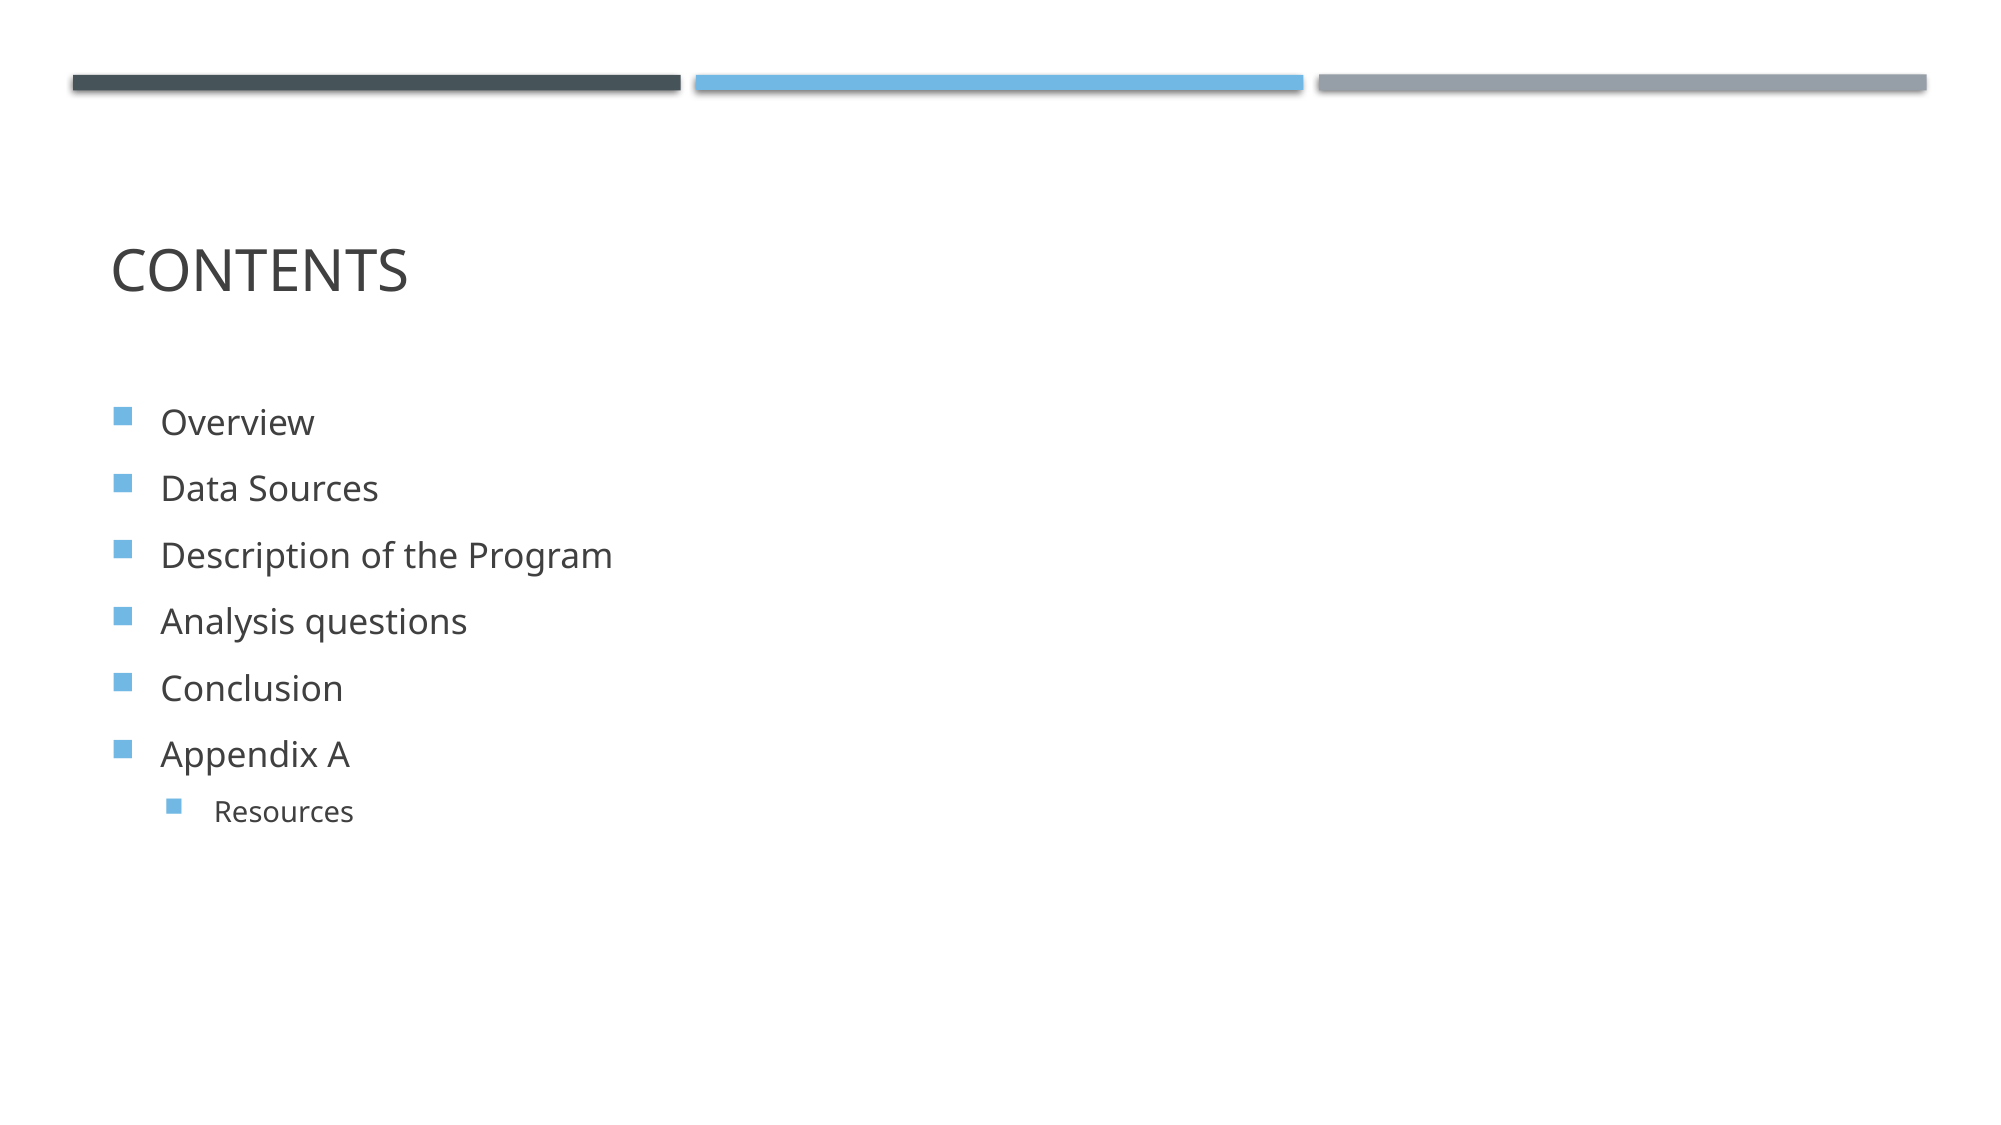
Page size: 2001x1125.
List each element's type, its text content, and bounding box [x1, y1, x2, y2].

title Contents [95, 115, 1905, 310]
list Overview Data Sources Description of the Program Analysis questions Conclusion Appendix A Resources [95, 310, 1905, 981]
